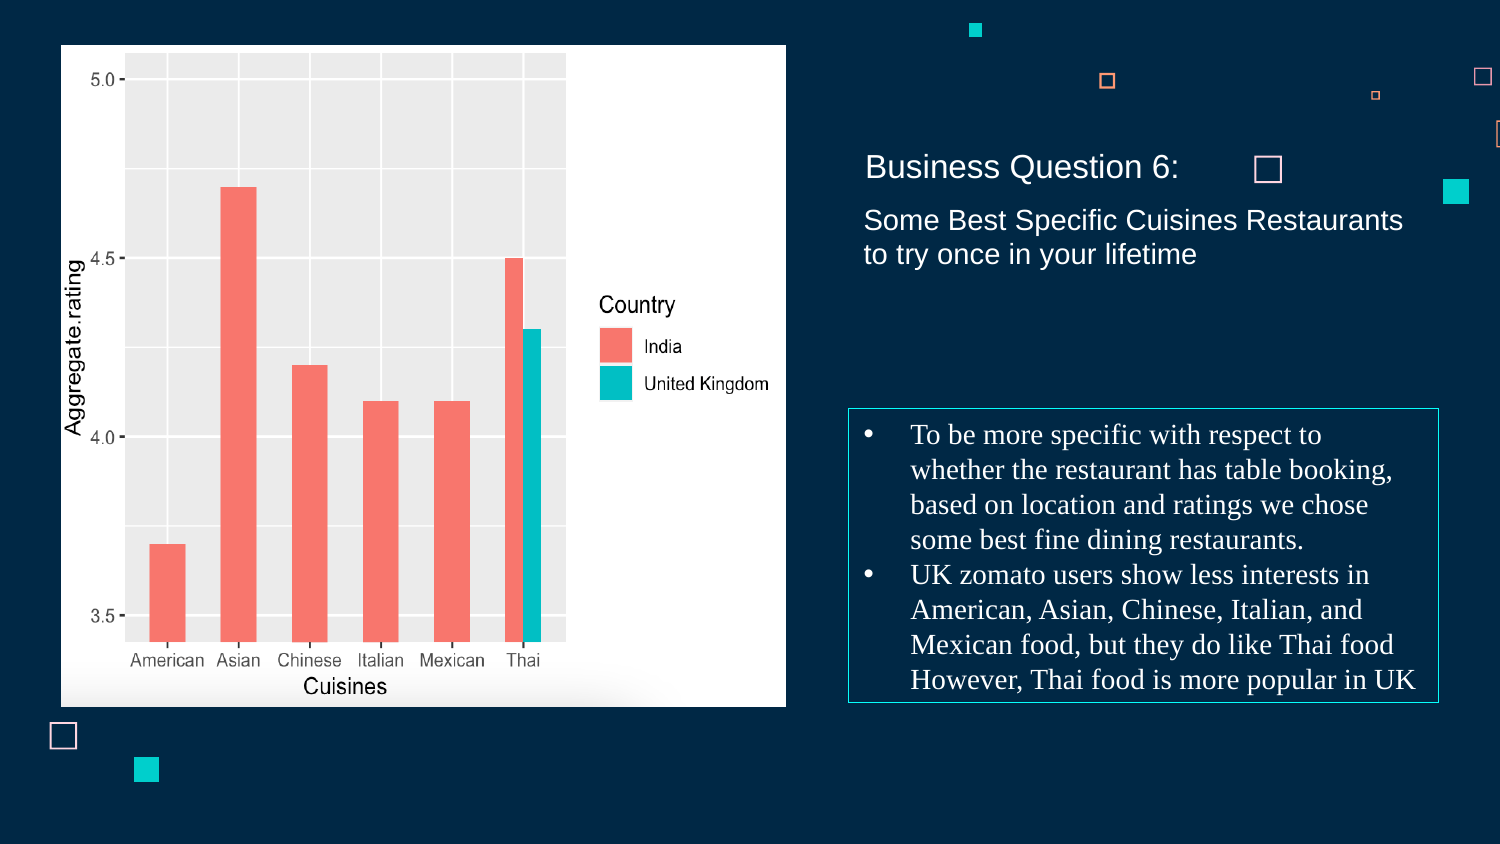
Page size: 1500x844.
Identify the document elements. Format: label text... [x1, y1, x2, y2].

picture [61, 45, 786, 707]
text_box Some Best Specific Cuisines Restaurants to try once in your lifetime [848, 193, 1500, 279]
text_box Business Question 6: [850, 137, 1196, 193]
text_box To be more specific with respect to whether the restaurant has table booking, based on location and ratings we chose some best fine dining restaurants. UK zomato users show less interests in American, Asian, Chinese, Italian, and Mexican food, but they do like Thai food However, Thai food is more popular in UK [848, 408, 1439, 703]
